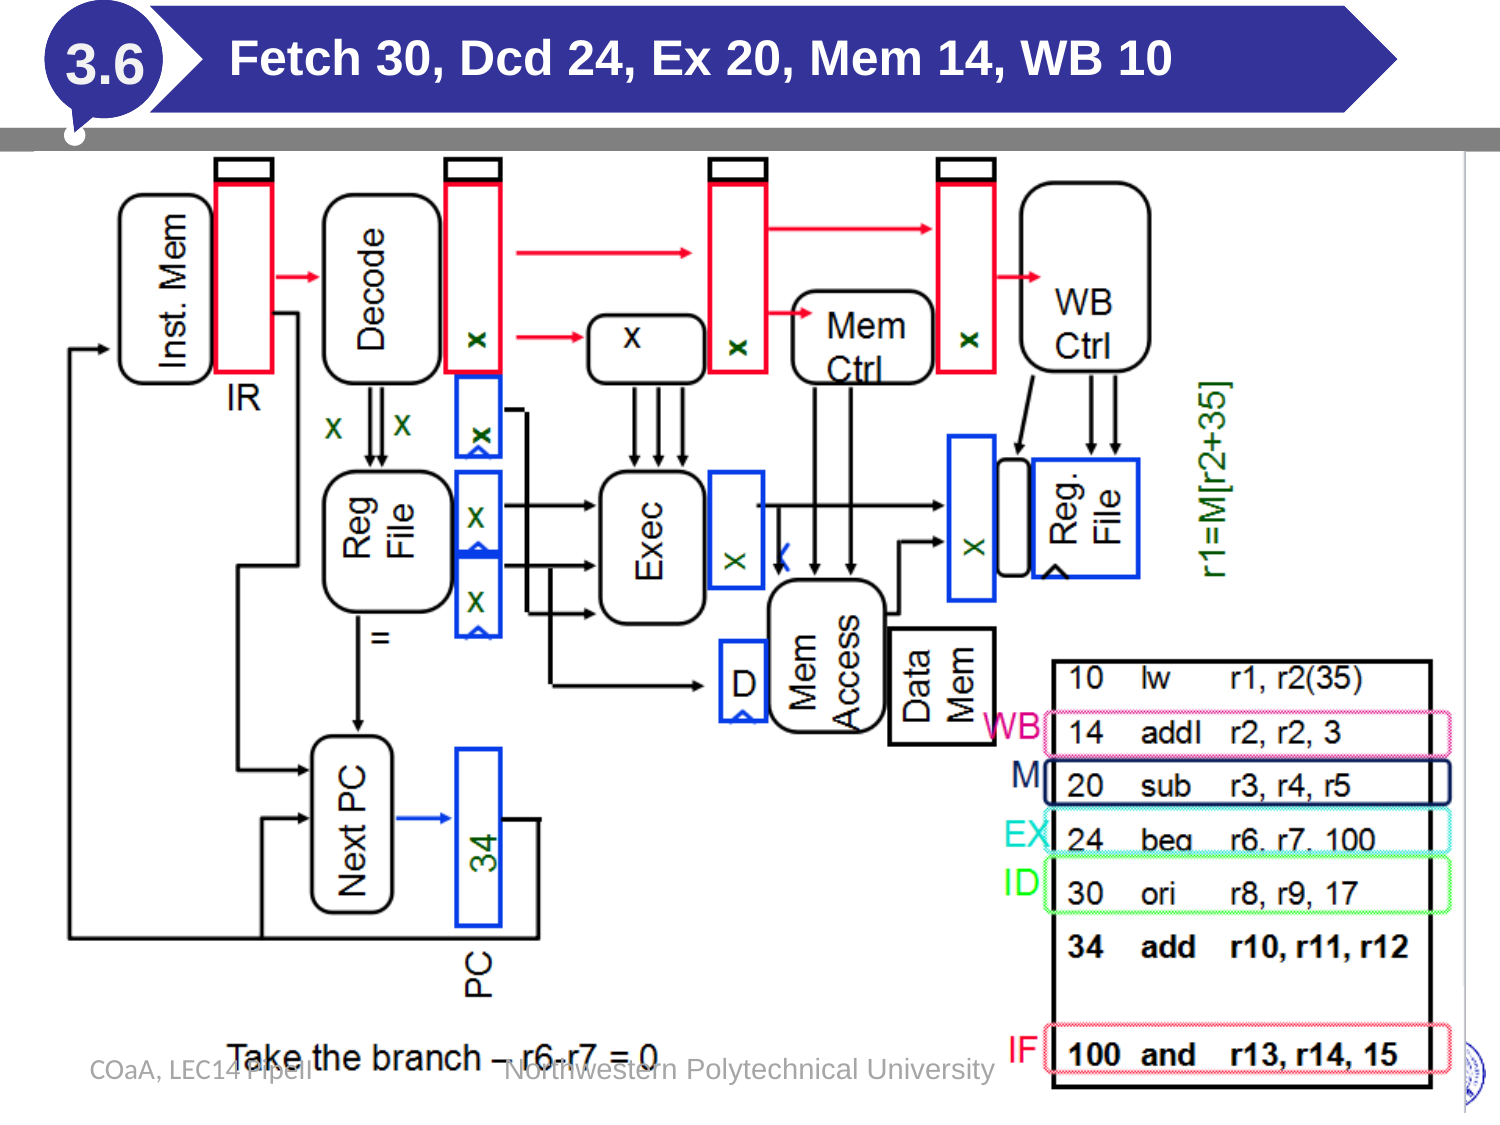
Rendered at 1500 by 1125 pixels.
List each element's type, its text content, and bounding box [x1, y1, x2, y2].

title Fetch 30, Dcd 24, Ex 20, Mem 14, WB 10 [200, 18, 1398, 125]
picture [34, 151, 1486, 1113]
list 3.6 [50, 19, 175, 113]
